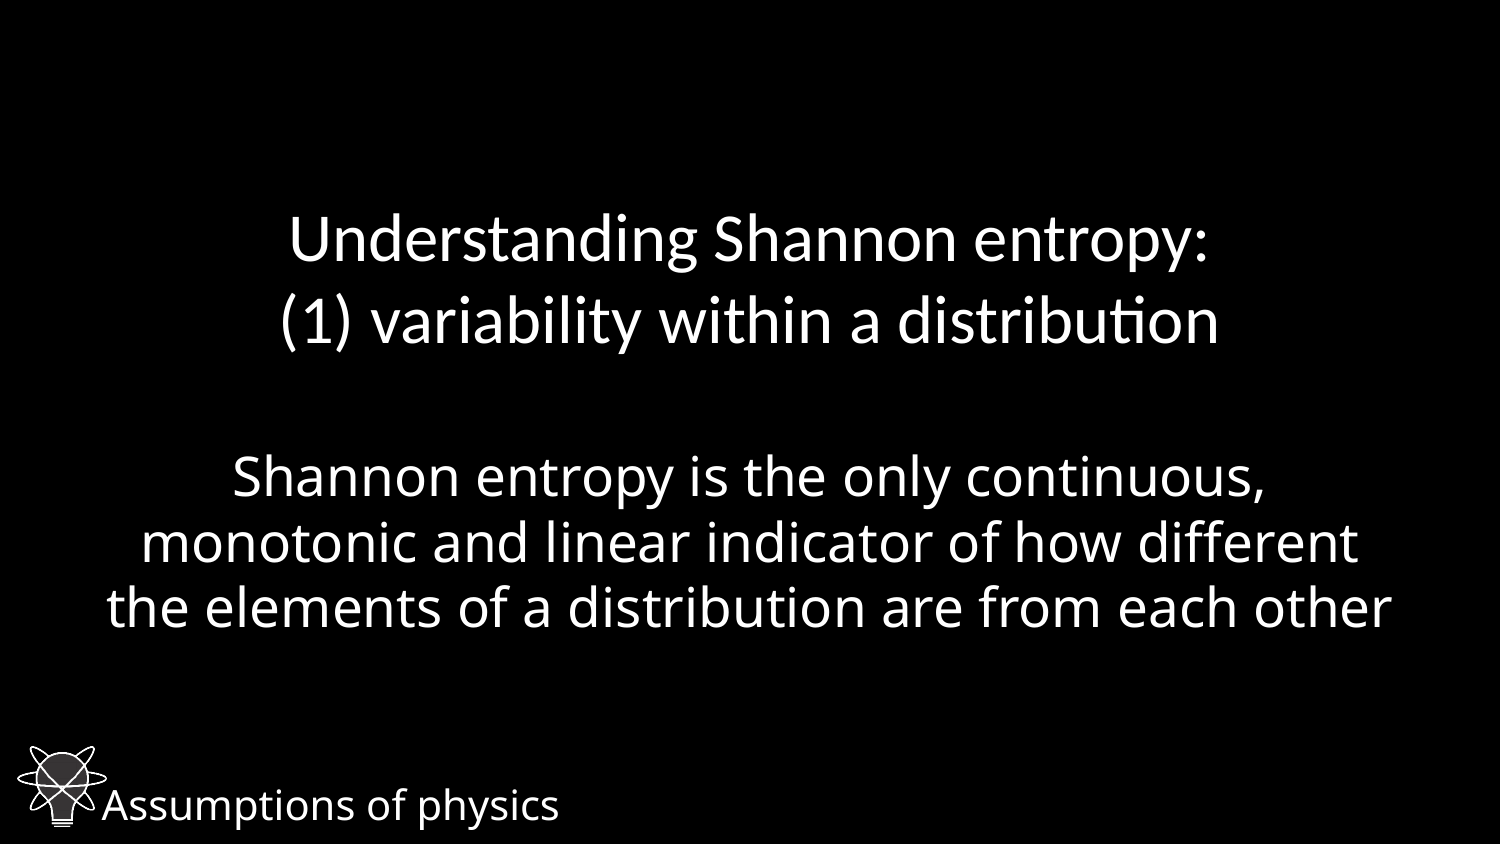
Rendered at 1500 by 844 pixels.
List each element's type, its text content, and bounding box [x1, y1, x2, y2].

subtitle Shannon entropy is the only continuous, monotonic and linear indicator of how different the elements of a distribution are from each other [50, 434, 1450, 650]
title Understanding Shannon entropy: (1) variability within a distribution [50, 184, 1450, 366]
picture [17, 746, 107, 827]
